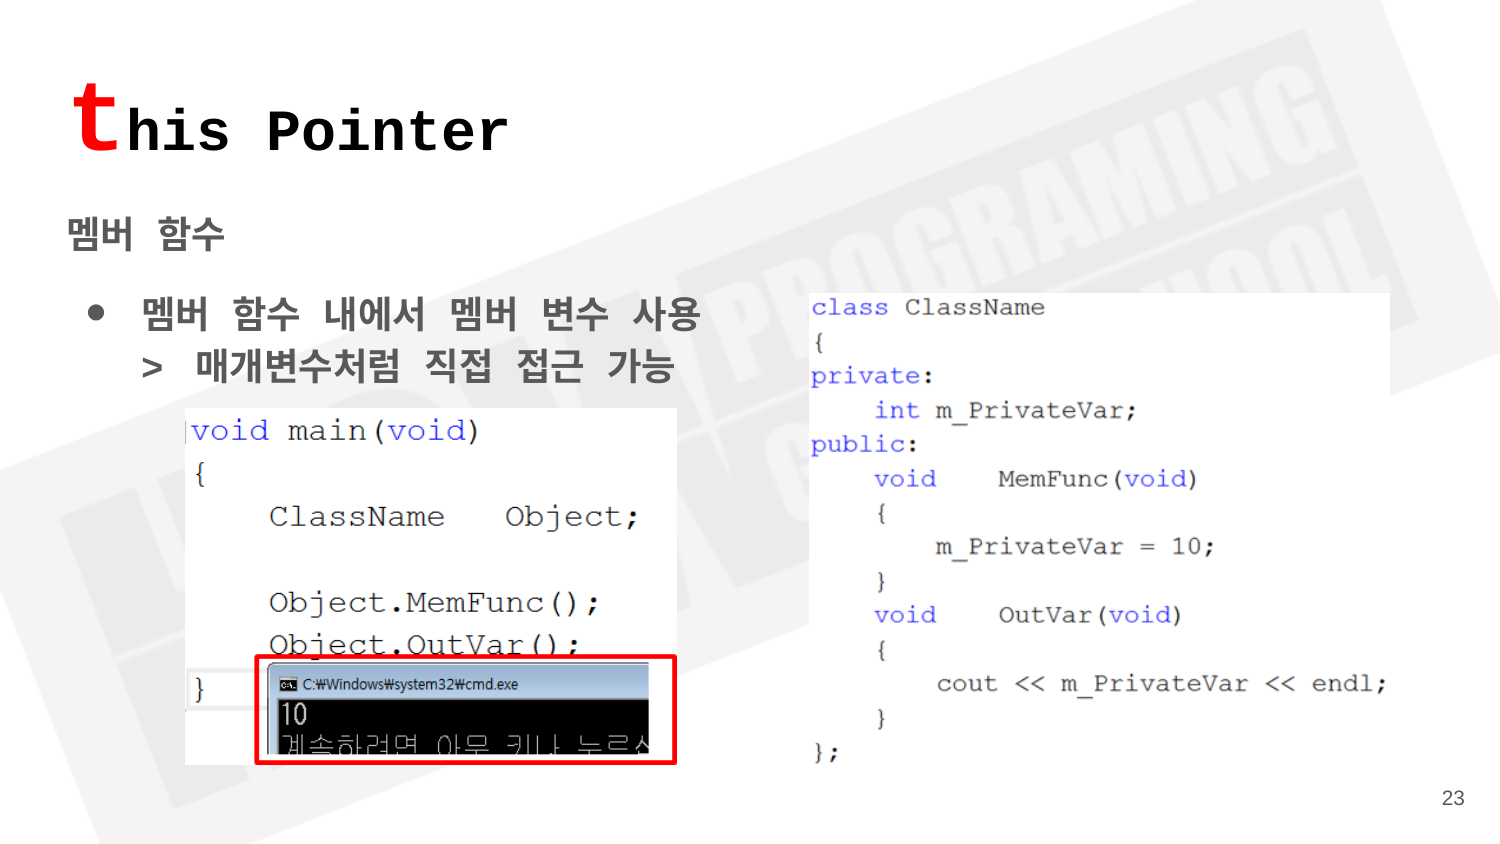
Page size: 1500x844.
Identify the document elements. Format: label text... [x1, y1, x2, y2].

picture [809, 293, 1390, 766]
title this Pointer [51, 35, 1449, 130]
picture [185, 408, 677, 766]
list 멤버 함수 내에서 멤버 변수 사용 > 매개변수처럼 직접 접근 가능 [51, 269, 1449, 750]
list 멤버 함수 [51, 189, 1449, 269]
slide_number ‹#› [1389, 764, 1480, 830]
